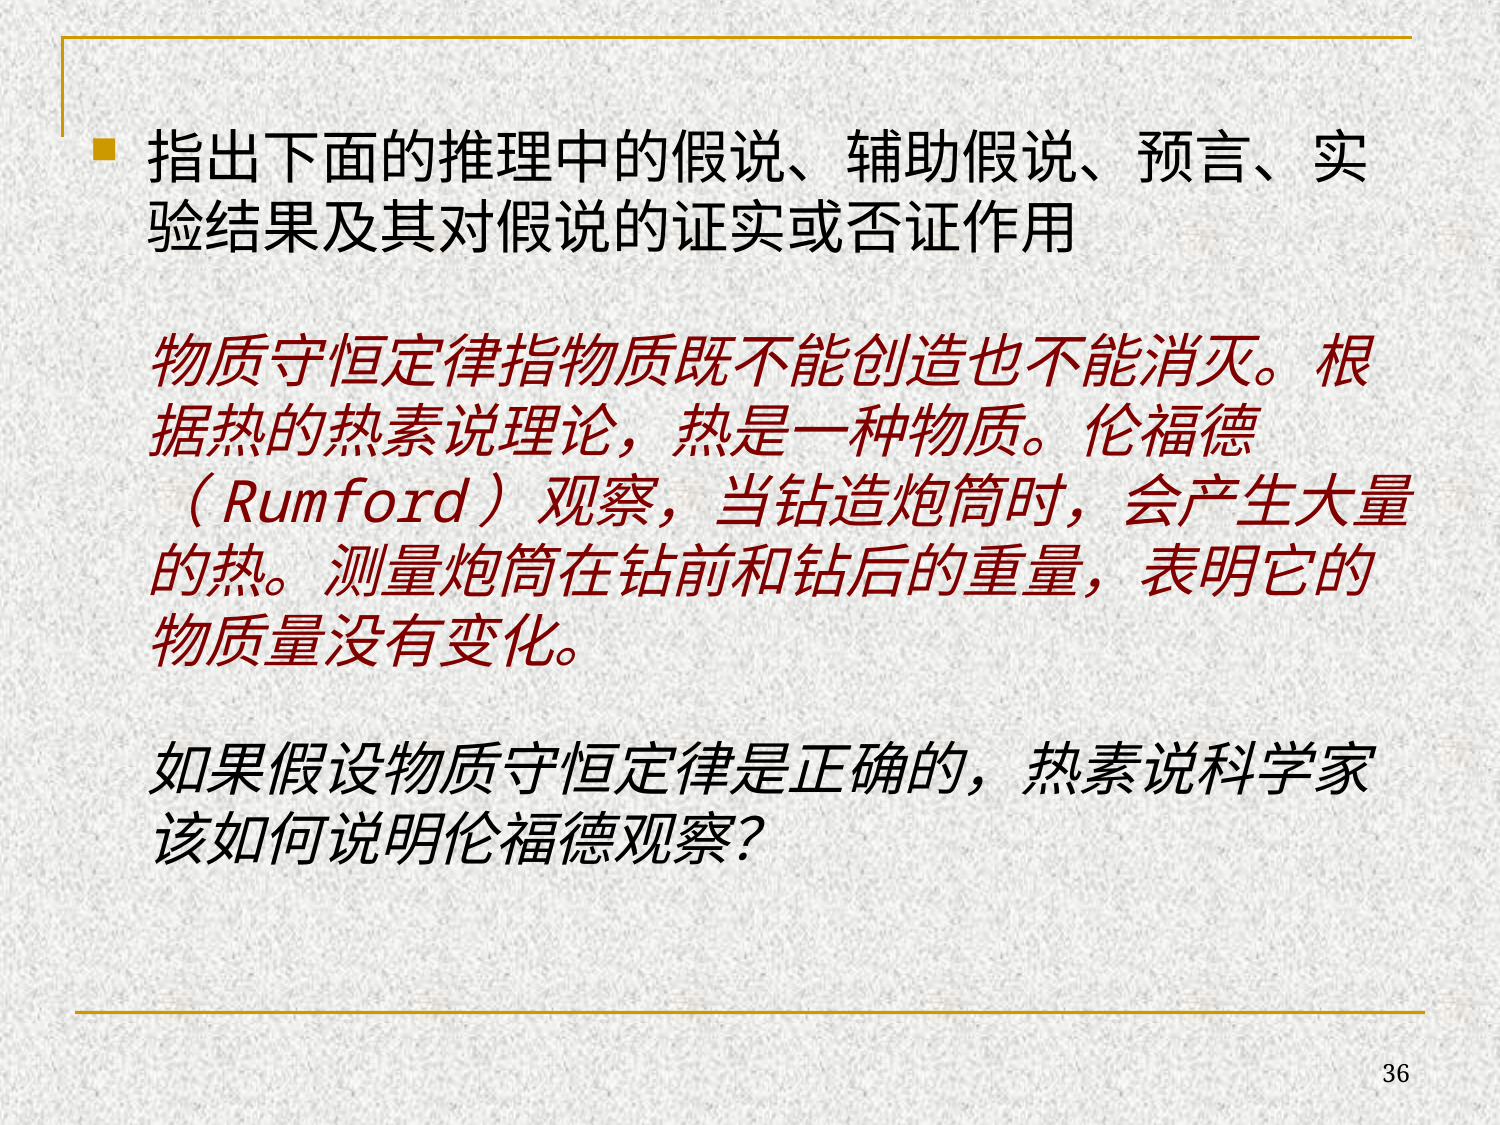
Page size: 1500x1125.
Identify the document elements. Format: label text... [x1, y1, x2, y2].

list 指出下面的推理中的假说、辅助假说、预言、实验结果及其对假说的证实或否证作用 物质守恒定律指物质既不能创造也不能消灭。根据热的热素说理论，热是一种物质。伦福德（Rumford）观察，当钻造炮筒时，会产生大量的热。测量炮筒在钻前和钻后的重量，表明它的物质量没有变化。 如果假设物质守恒定律是正确的，热素说科学家该如何说明伦福德观察？ [75, 112, 1425, 1006]
slide_number 36 [1074, 1023, 1426, 1100]
picture [0, 0, 1500, 1125]
